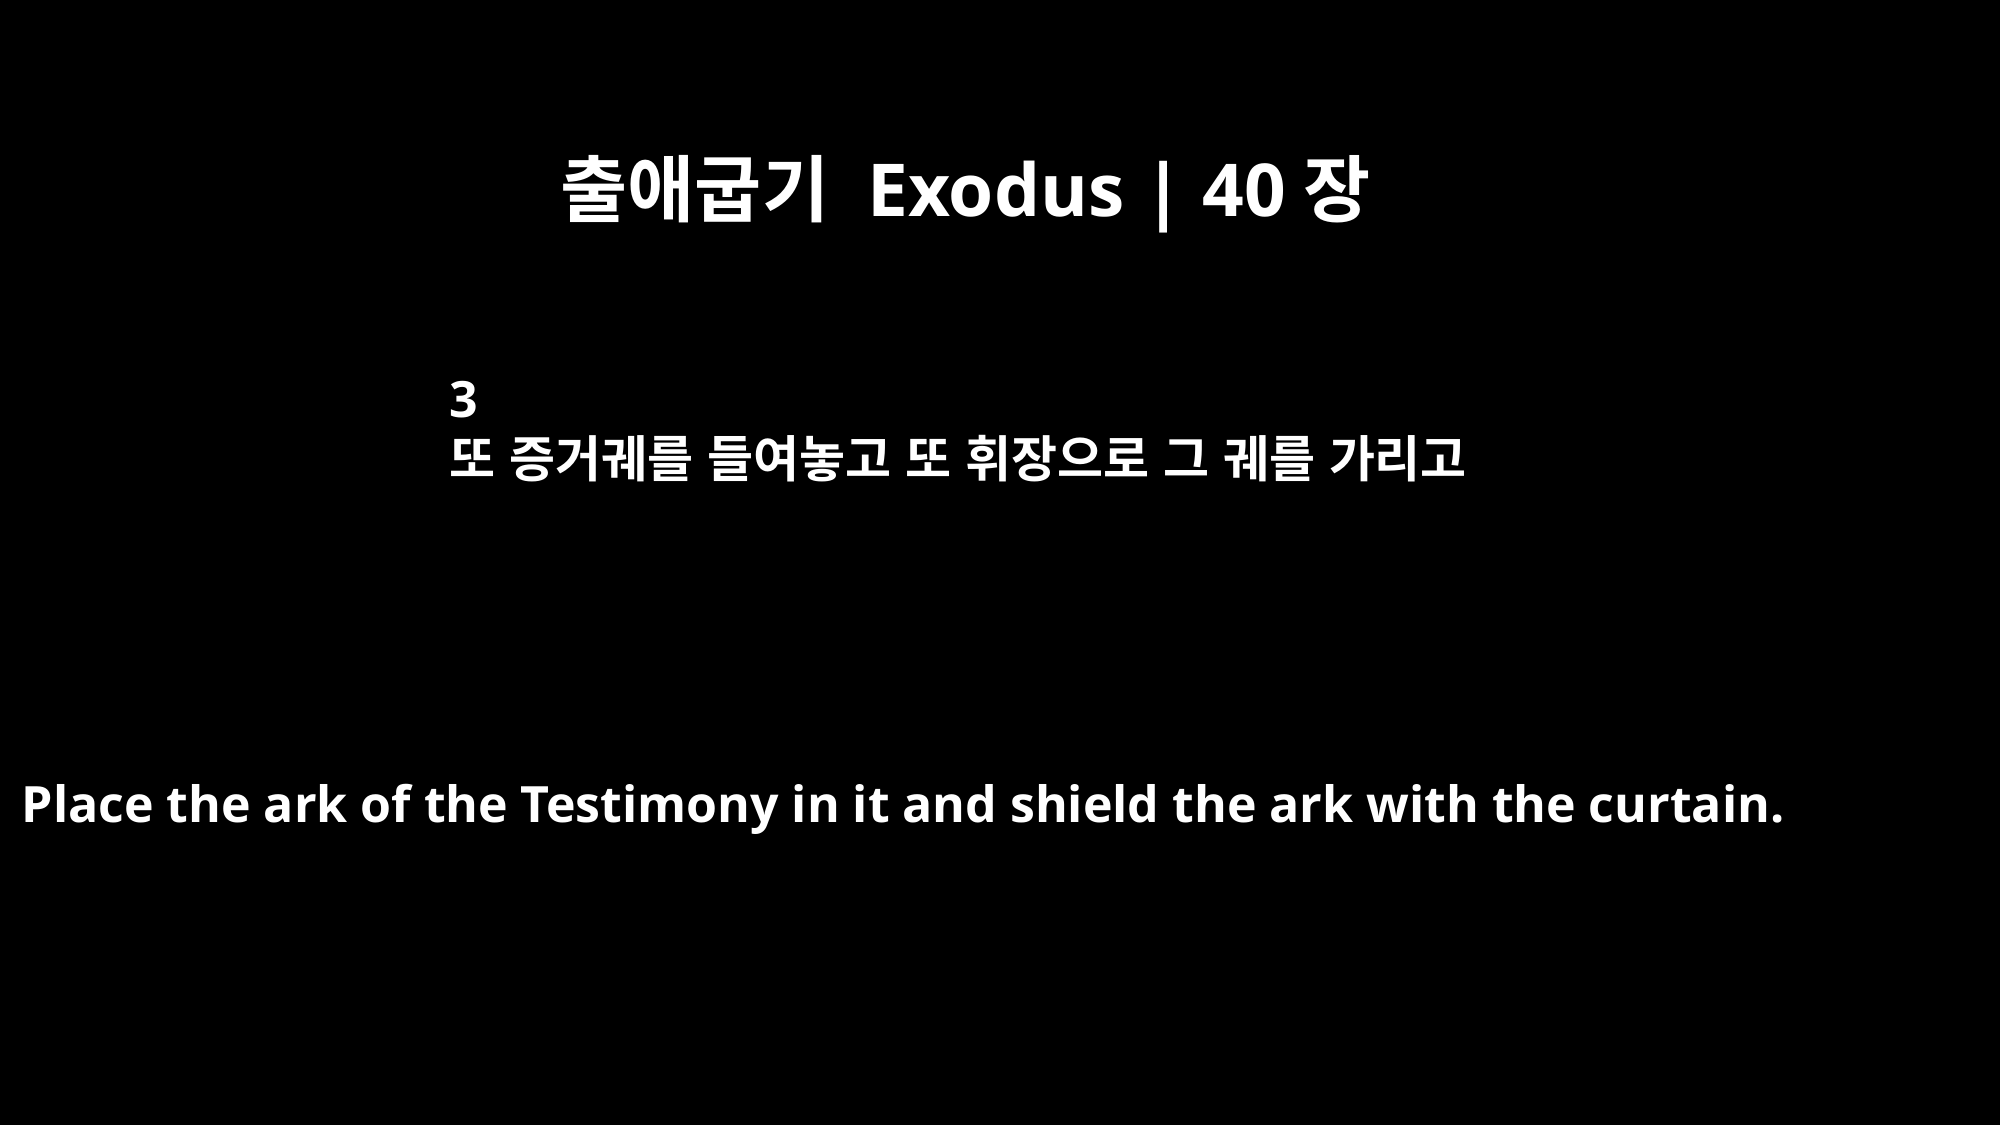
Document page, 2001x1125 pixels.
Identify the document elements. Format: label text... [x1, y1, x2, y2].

text_box Place the ark of the Testimony in it and shield the ark with the curtain. [7, 764, 1801, 840]
text_box 3 또 증거궤를 들여놓고 또 휘장으로 그 궤를 가리고 [434, 359, 1483, 495]
text_box 출애굽기 Exodus | 40장 [545, 136, 1387, 239]
